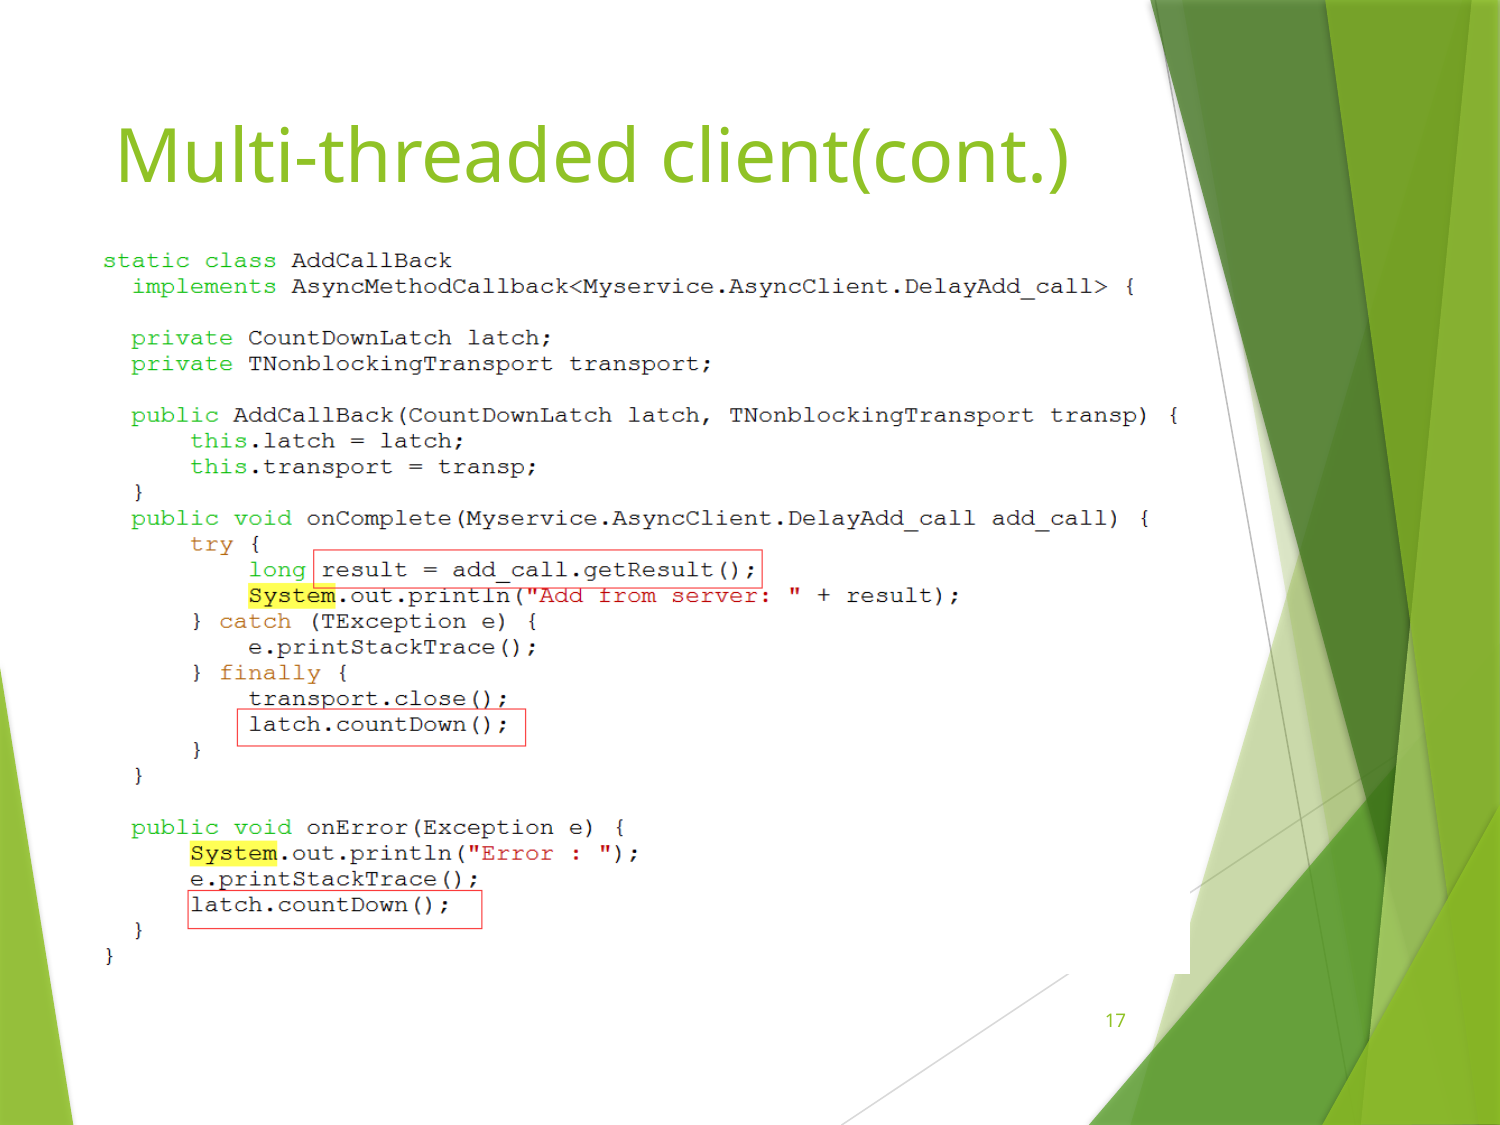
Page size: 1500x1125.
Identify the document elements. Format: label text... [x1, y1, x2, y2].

title Multi-threaded client(cont.) [99, 99, 1142, 246]
picture [99, 246, 1190, 975]
slide_number 17 [1057, 991, 1142, 1051]
